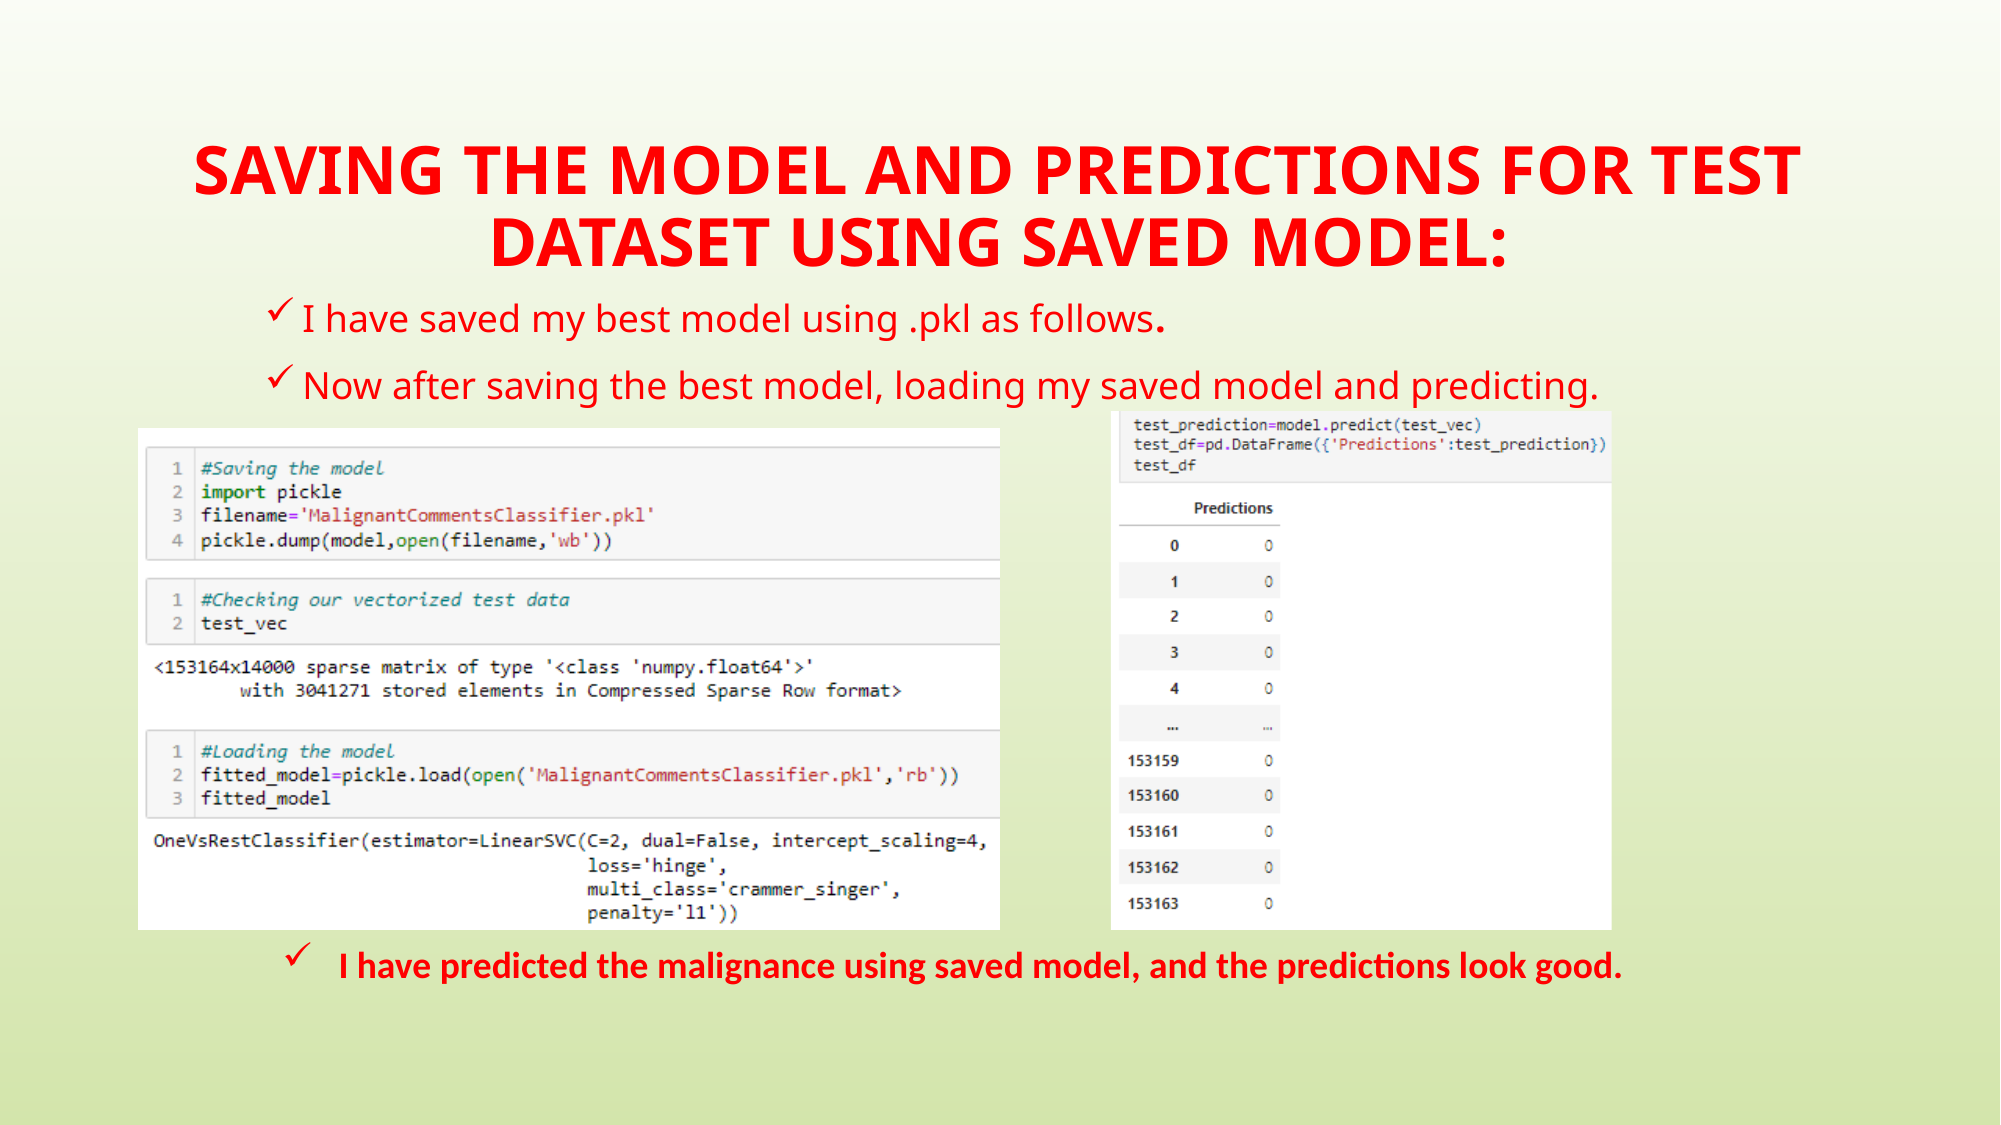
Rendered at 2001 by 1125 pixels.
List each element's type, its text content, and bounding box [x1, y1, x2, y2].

list I have saved my best model using .pkl as follows. Now after saving the best model, loading my saved model and predicting. [249, 943, 1863, 1012]
text_box I have predicted the malignance using saved model, and the predictions look good. [267, 930, 1863, 993]
list I have saved my best model using .pkl as follows. Now after saving the best model, loading my saved model and predicting. [249, 278, 1863, 930]
title Saving the model and predictions for test dataset using saved model: [149, 99, 1849, 318]
picture [1110, 411, 1613, 931]
picture [137, 427, 1000, 931]
